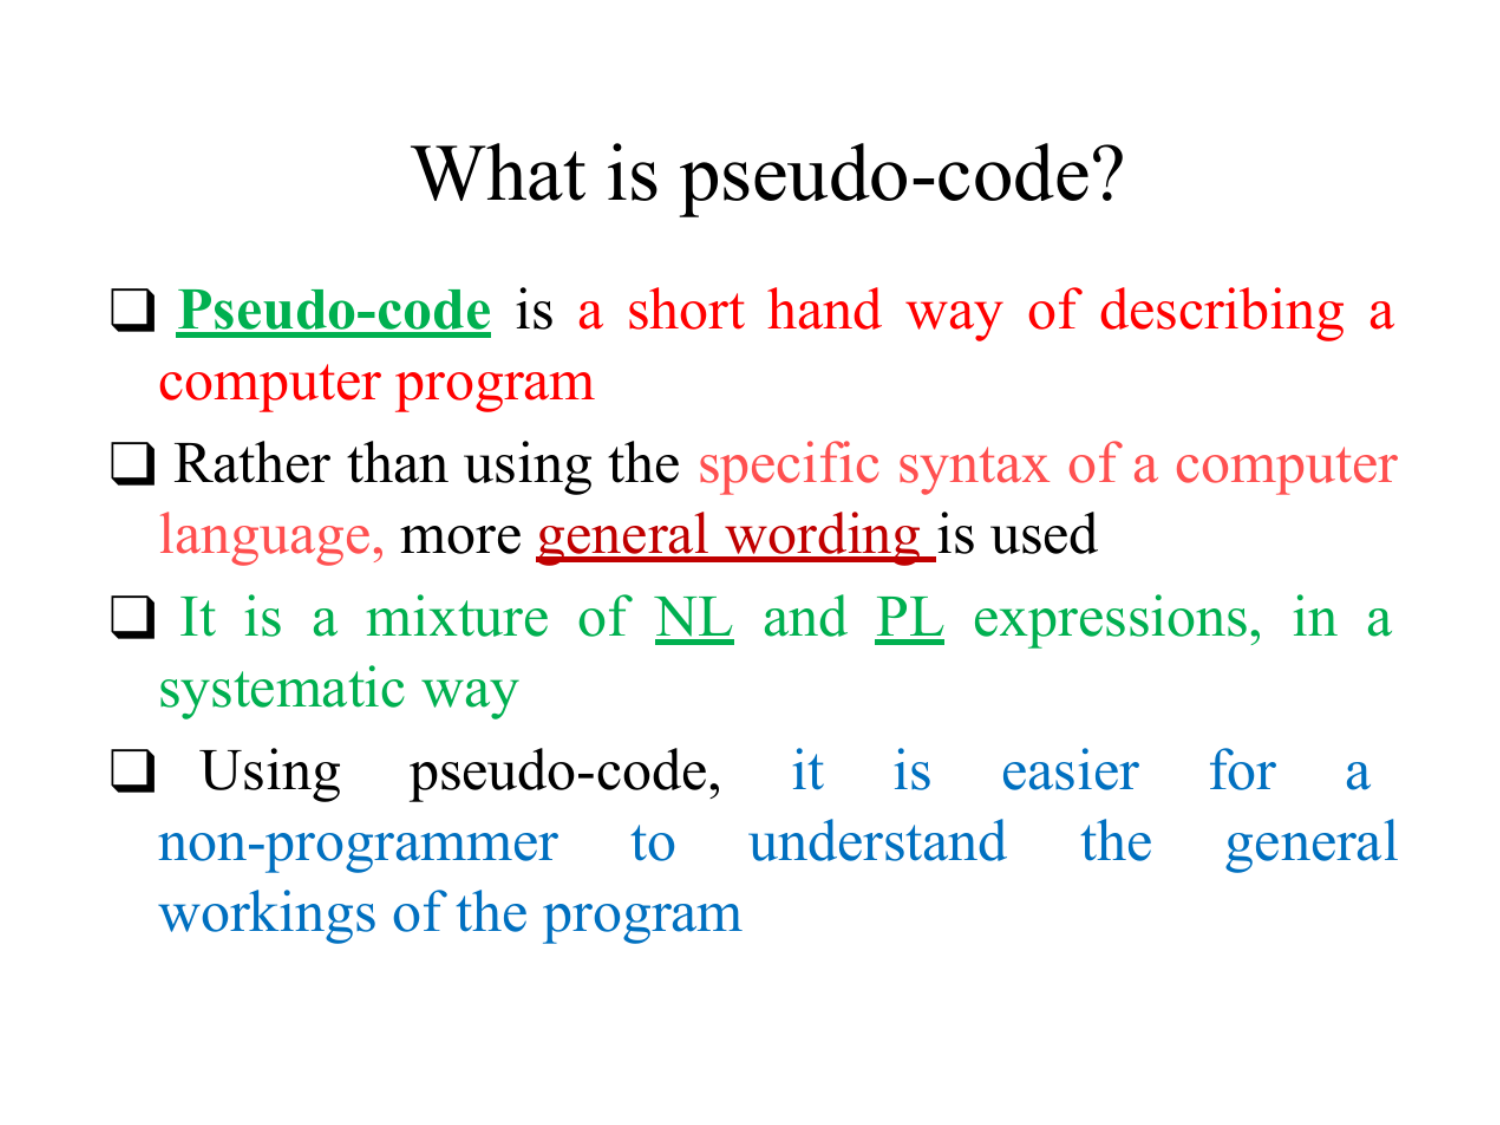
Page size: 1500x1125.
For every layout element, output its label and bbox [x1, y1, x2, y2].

list [104, 97, 1419, 996]
